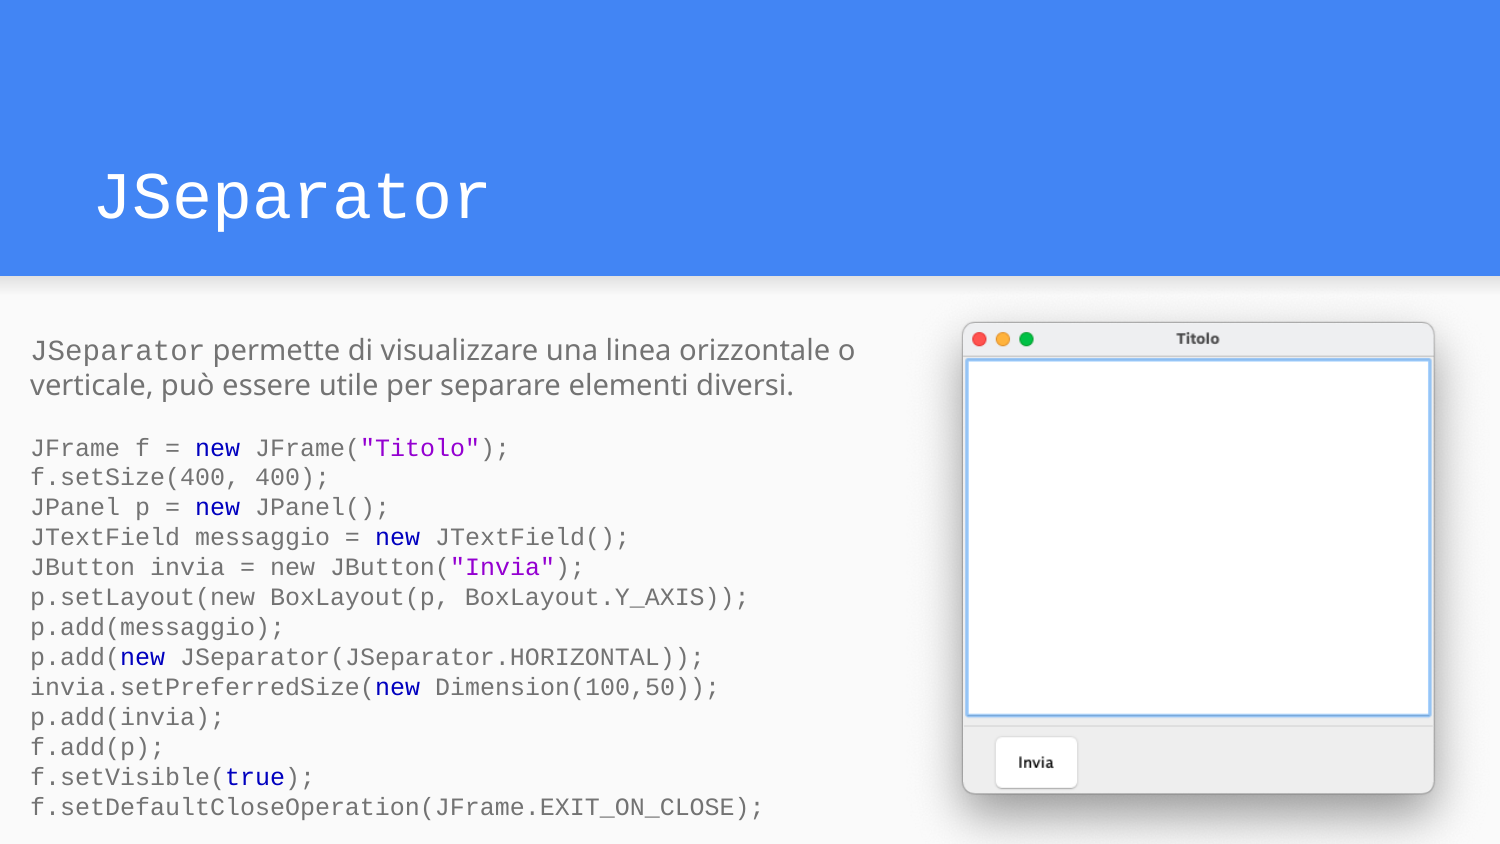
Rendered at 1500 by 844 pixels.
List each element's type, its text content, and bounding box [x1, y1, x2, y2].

picture [897, 281, 1500, 844]
list JSeparator permette di visualizzare una linea orizzontale o verticale, può essere utile per separare elementi diversi. JFrame f = new JFrame("Titolo"); f.setSize(400, 400); JPanel p = new JPanel(); JTextField messaggio = new JTextField(); JButton invia = new JButton("Invia"); p.setLayout(new BoxLayout(p, BoxLayout.Y_AXIS)); p.add(messaggio); p.add(new JSeparator(JSeparator.HORIZONTAL)); invia.setPreferredSize(new Dimension(100,50)); p.add(invia); f.add(p); f.setVisible(true); f.setDefaultCloseOperation(JFrame.EXIT_ON_CLOSE); [15, 316, 892, 844]
title JSeparator [77, 121, 1427, 248]
